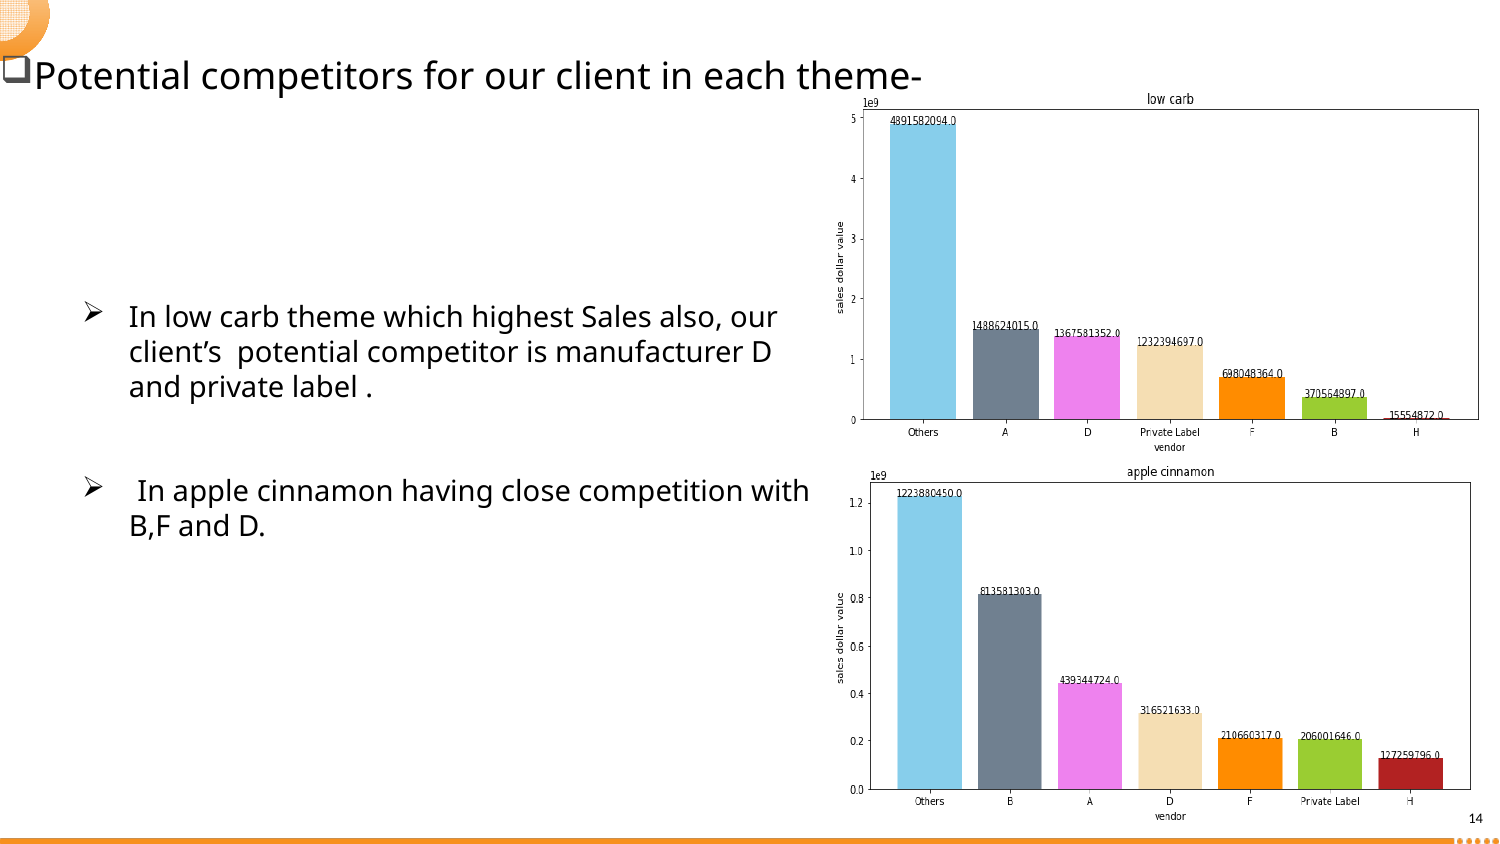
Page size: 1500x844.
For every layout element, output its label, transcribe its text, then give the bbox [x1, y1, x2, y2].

subtitle Potential competitors for our client in each theme- [0, 22, 1500, 113]
picture [830, 86, 1483, 829]
picture [0, 837, 1500, 844]
text_box In low carb theme which highest Sales also, our client’s potential competitor is manufacturer D and private label . In apple cinnamon having close competition with B,F and D. [67, 290, 825, 550]
